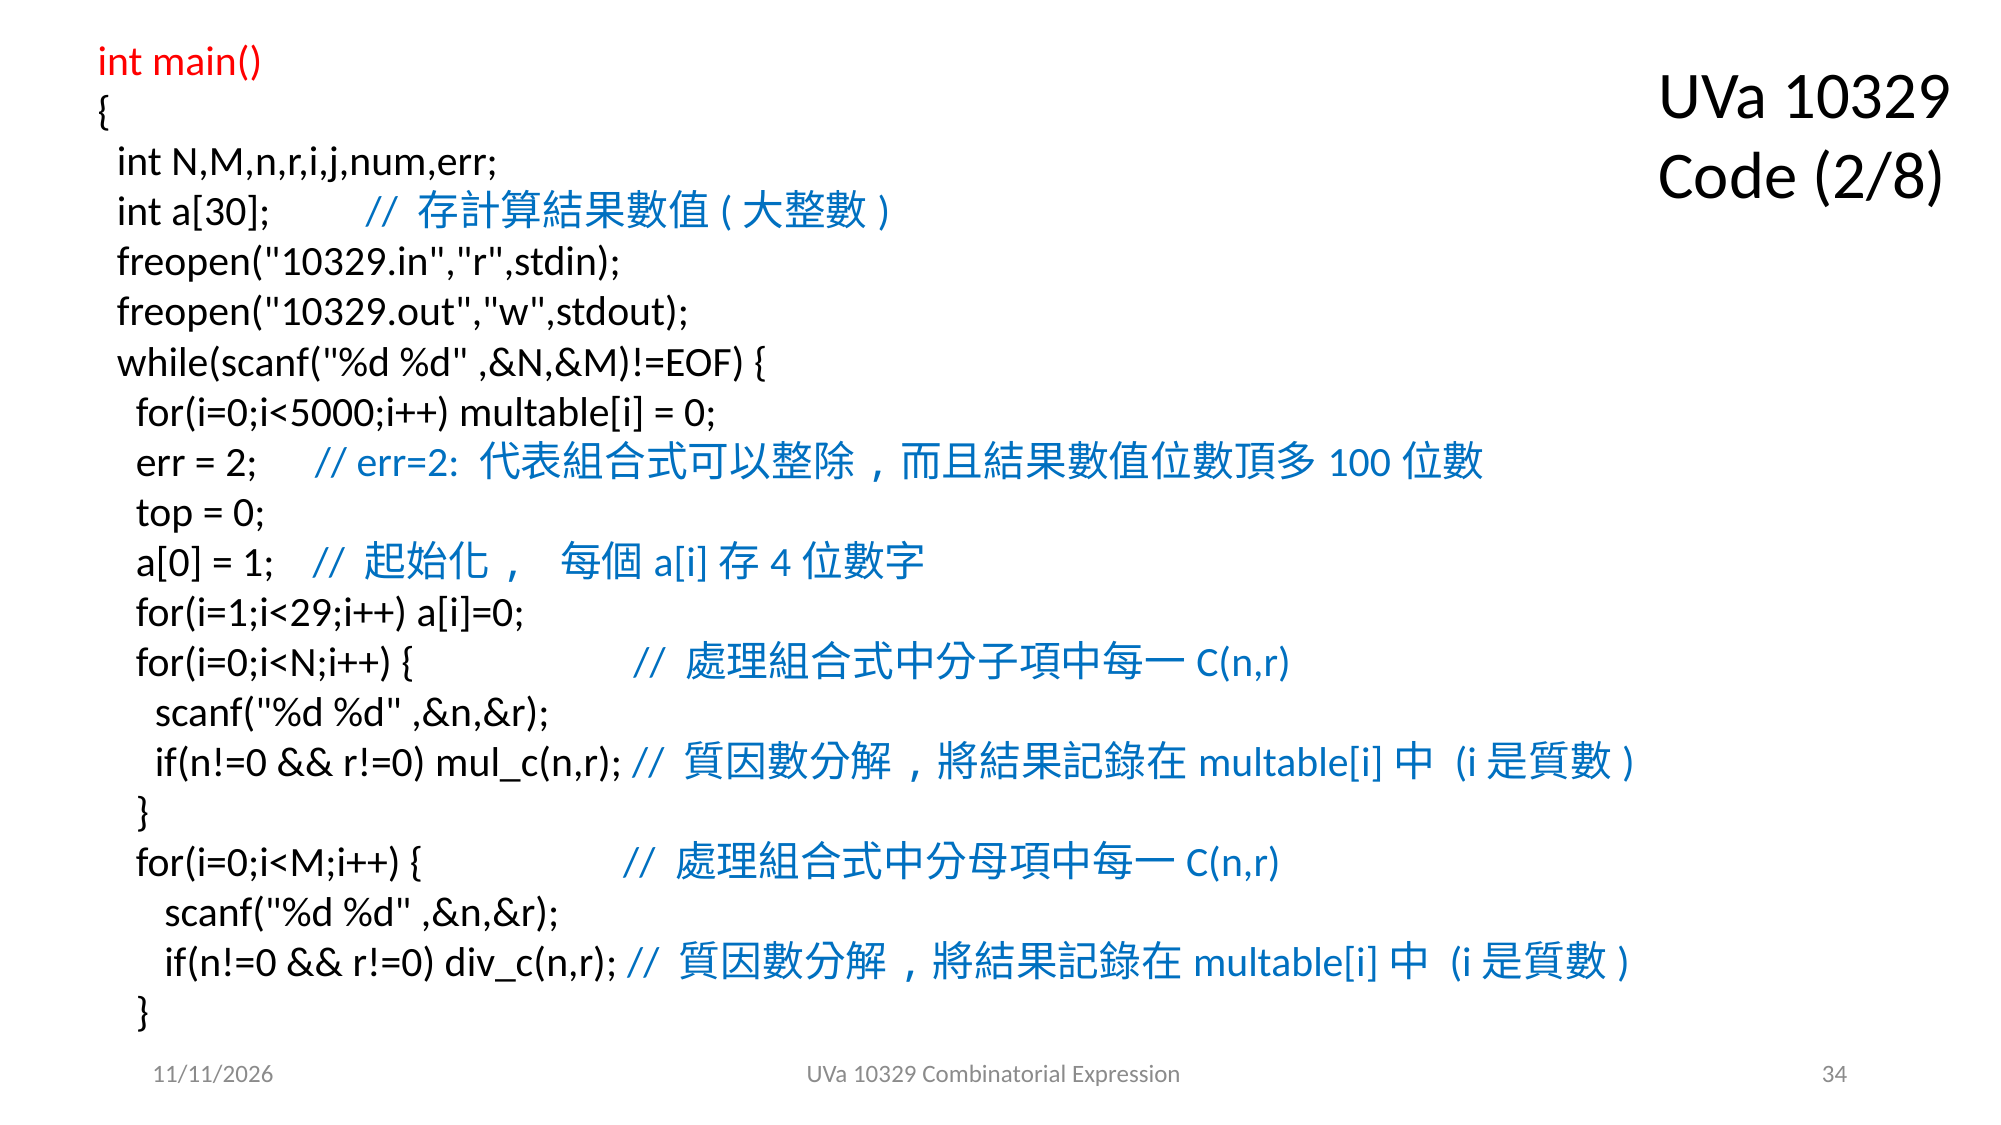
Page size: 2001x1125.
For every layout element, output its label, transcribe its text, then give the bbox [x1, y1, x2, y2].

footer UVa 10329 Combinatorial Expression [662, 1042, 1338, 1103]
slide_number 34 [1412, 1042, 1863, 1103]
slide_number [137, 1042, 588, 1103]
text_box int main() { int N,M,n,r,i,j,num,err; int a[30]; // 存計算結果數值(大整數) freopen("10329.in","r",stdin); freopen("10329.out","w",stdout); while(scanf("%d %d" ,&N,&M)!=EOF) { for(i=0;i<5000;i++) multable[i] = 0; err = 2; // err=2: 代表組合式可以整除,而且結果數值位數頂多100位數 top = 0; a[0] = 1; // 起始化, 每個a[i]存4位數字 for(i=1;i<29;i++) a[i]=0; for(i=0;i<N;i++) { // 處理組合式中分子項中每一C(n,r) scanf("%d %d" ,&n,&r); if(n!=0 && r!=0) mul_c(n,r); // 質因數分解,將結果記錄在multable[i]中 (i是質數) } for(i=0;i<M;i++) { // 處理組合式中分母項中每一C(n,r) scanf("%d %d" ,&n,&r); if(n!=0 && r!=0) div_c(n,r); // 質因數分解,將結果記錄在multable[i]中 (i是質數) } [83, 26, 1763, 1042]
text_box UVa 10329 Code (2/8) [1643, 44, 2000, 219]
